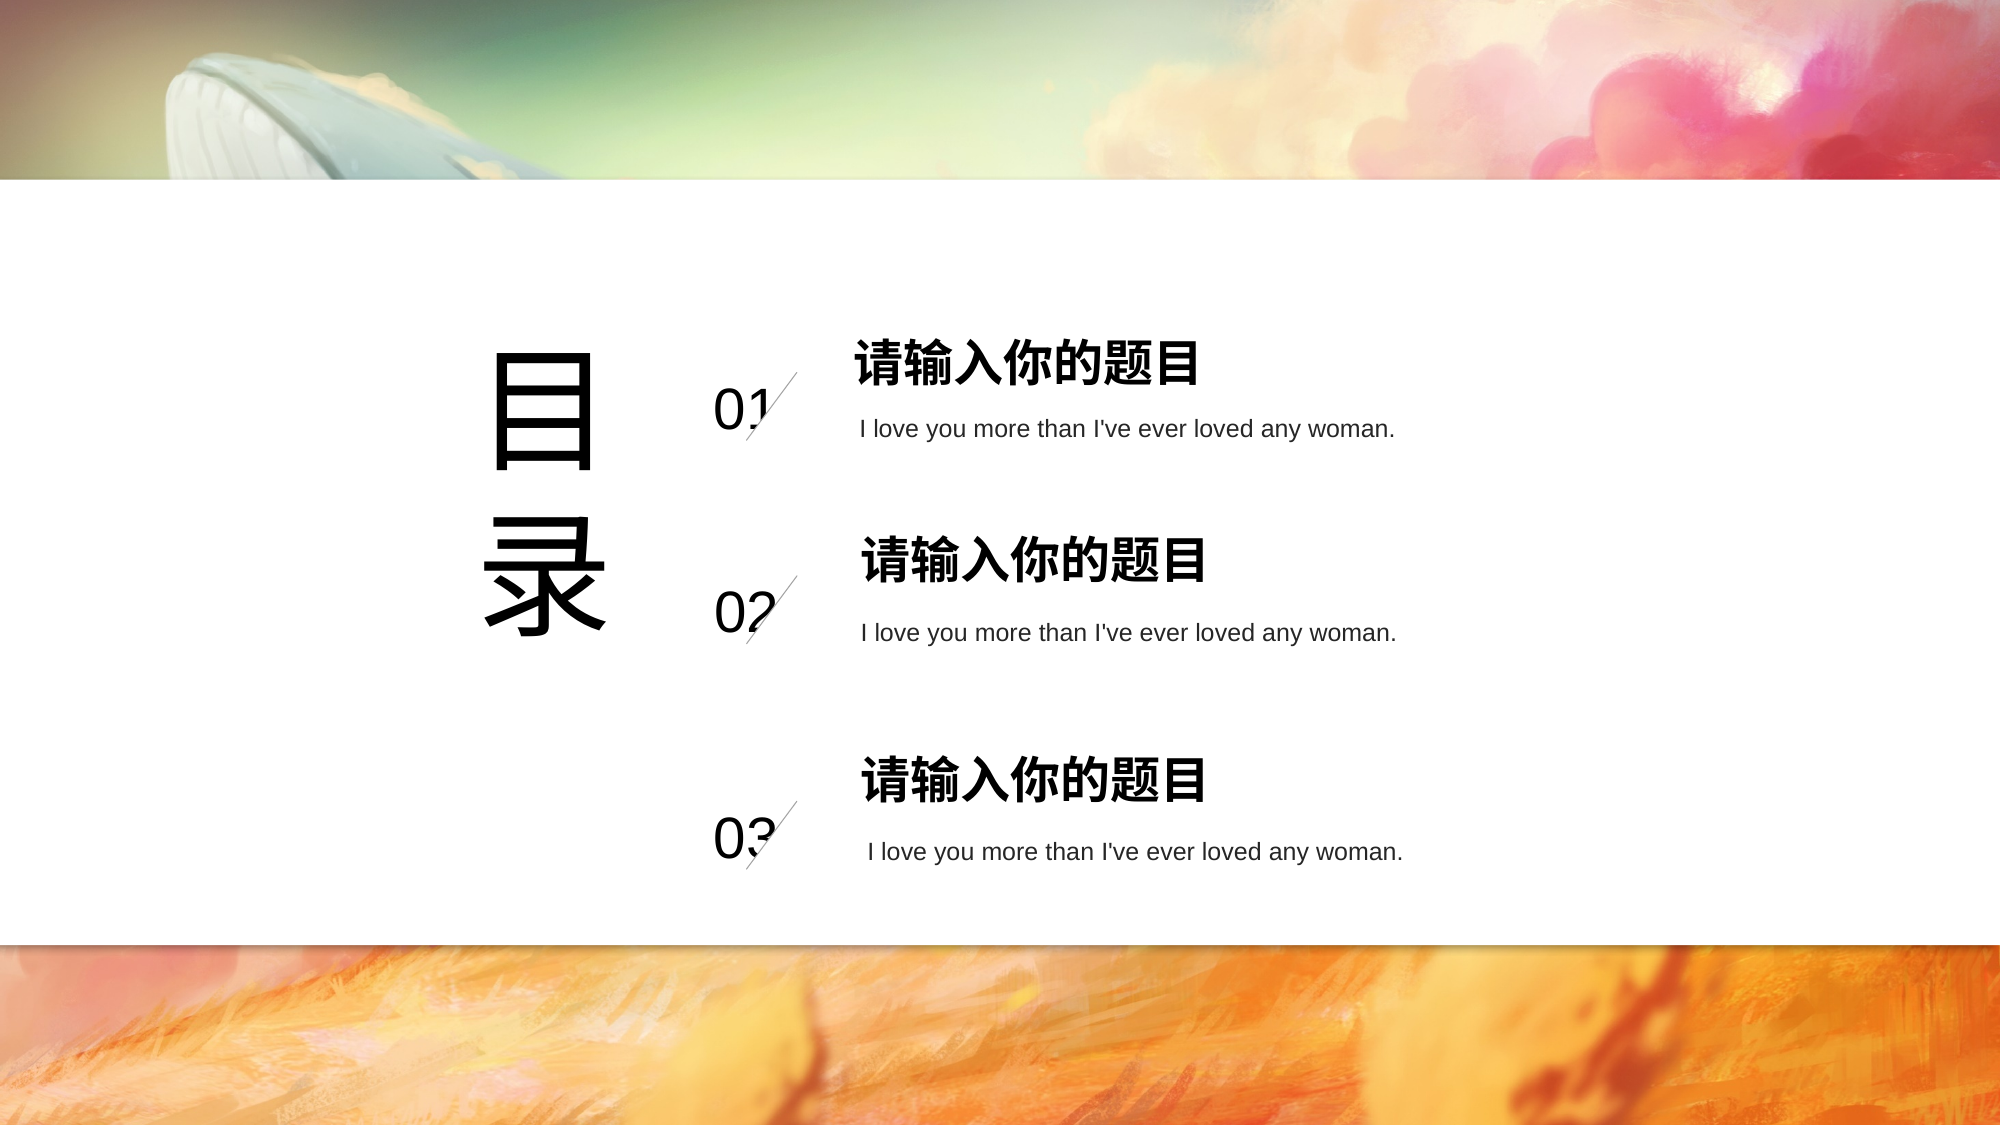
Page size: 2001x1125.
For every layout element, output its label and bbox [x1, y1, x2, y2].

text_box [697, 363, 797, 450]
text_box [697, 566, 797, 653]
picture [0, 0, 2000, 1125]
text_box [697, 792, 797, 879]
